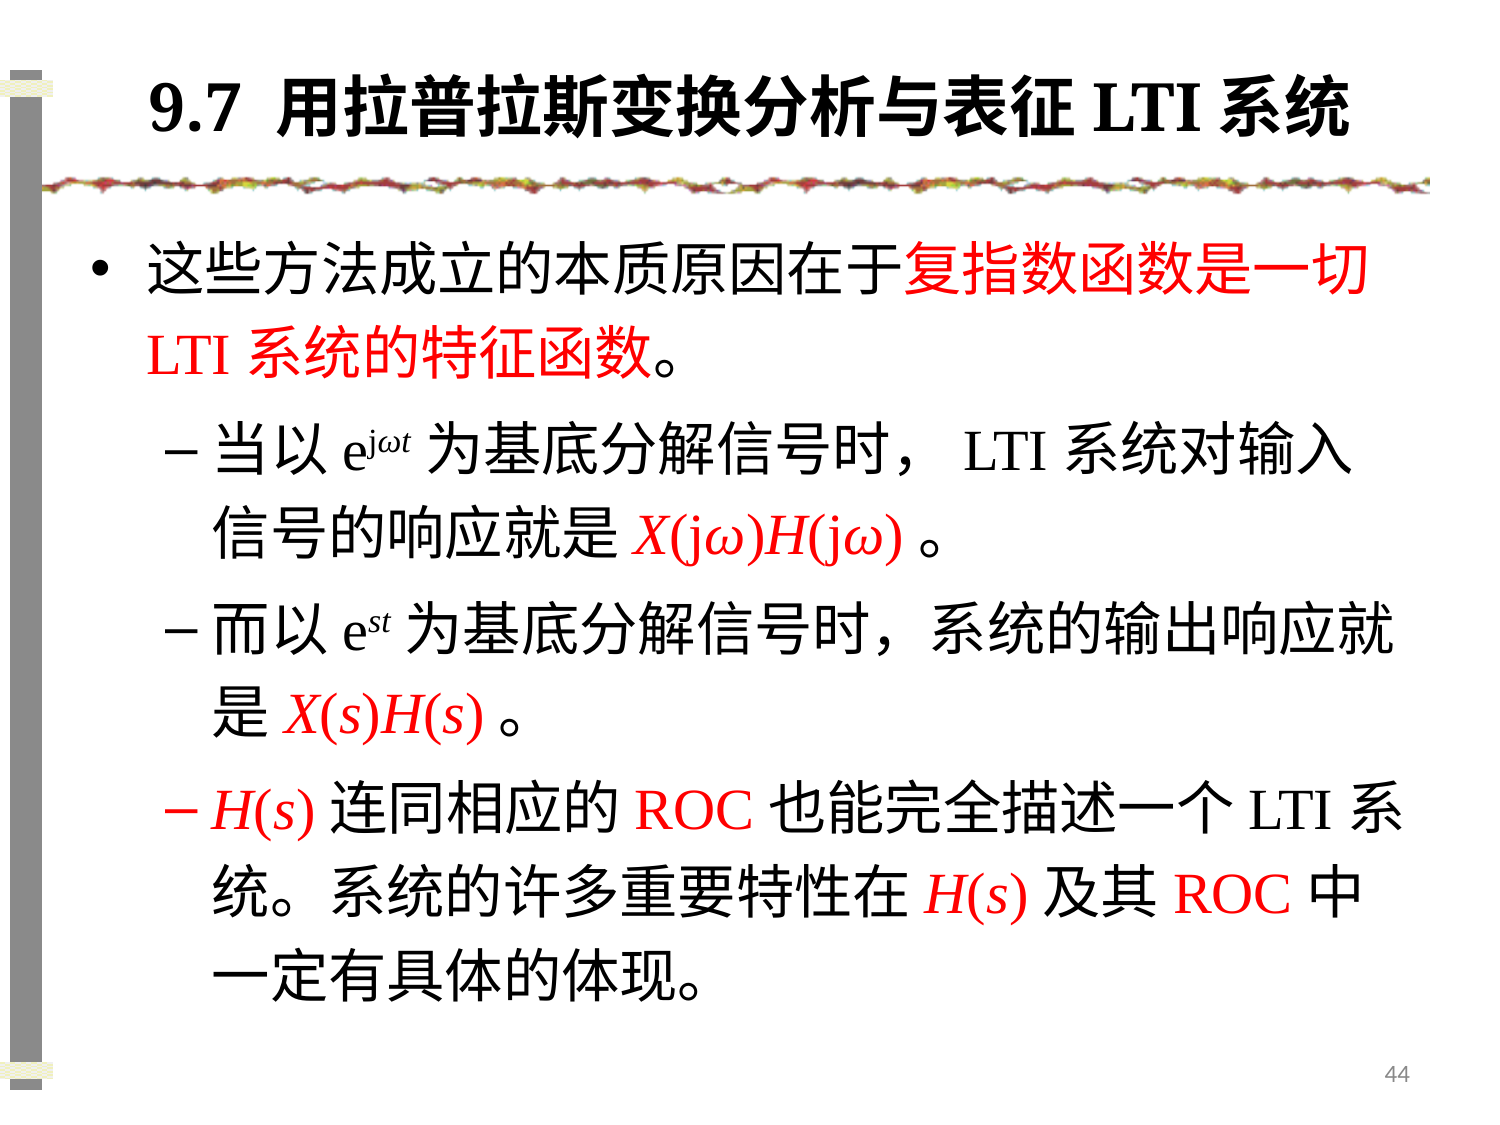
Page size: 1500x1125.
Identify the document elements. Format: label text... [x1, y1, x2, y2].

title 9.7 用拉普拉斯变换分析与表征LTI系统 [75, 45, 1425, 164]
slide_number 22 [53, 175, 1430, 200]
slide_number 44 [1074, 1042, 1425, 1103]
list 这些方法成立的本质原因在于复指数函数是一切LTI系统的特征函数。 当以ejωt为基底分解信号时，LTI系统对输入信号的响应就是X(jω)H(jω)。 而以est为基底分解信号时，系统的输出响应就是X(s)H(s)。 H(s)连同相应的ROC也能完全描述一个LTI系统。系统的许多重要特性在H(s)及其ROC中一定有具体的体现。 [75, 210, 1425, 1020]
